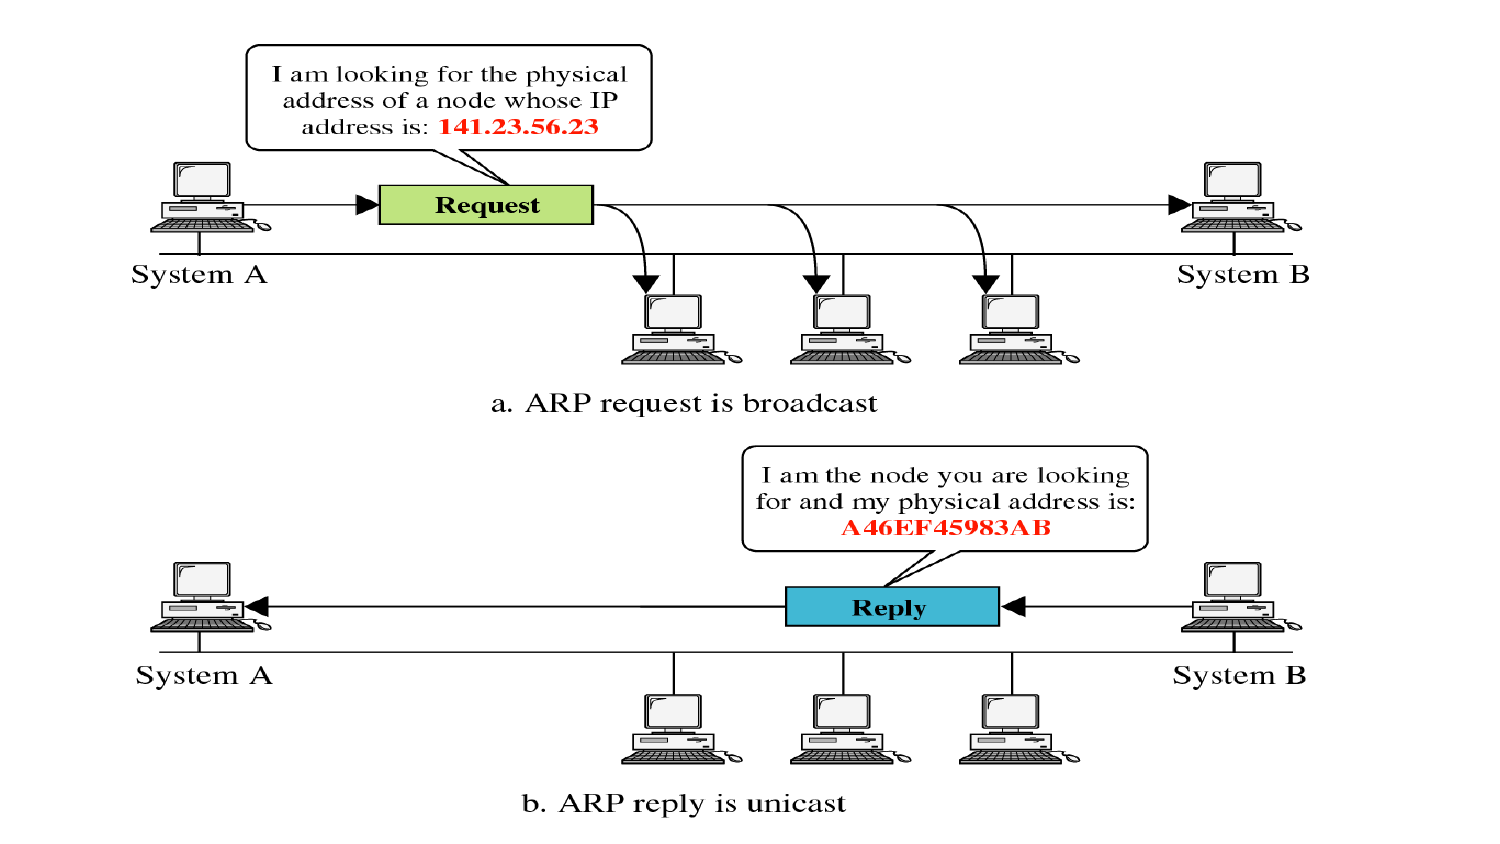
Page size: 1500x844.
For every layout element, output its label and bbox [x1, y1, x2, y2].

picture [131, 44, 1313, 819]
